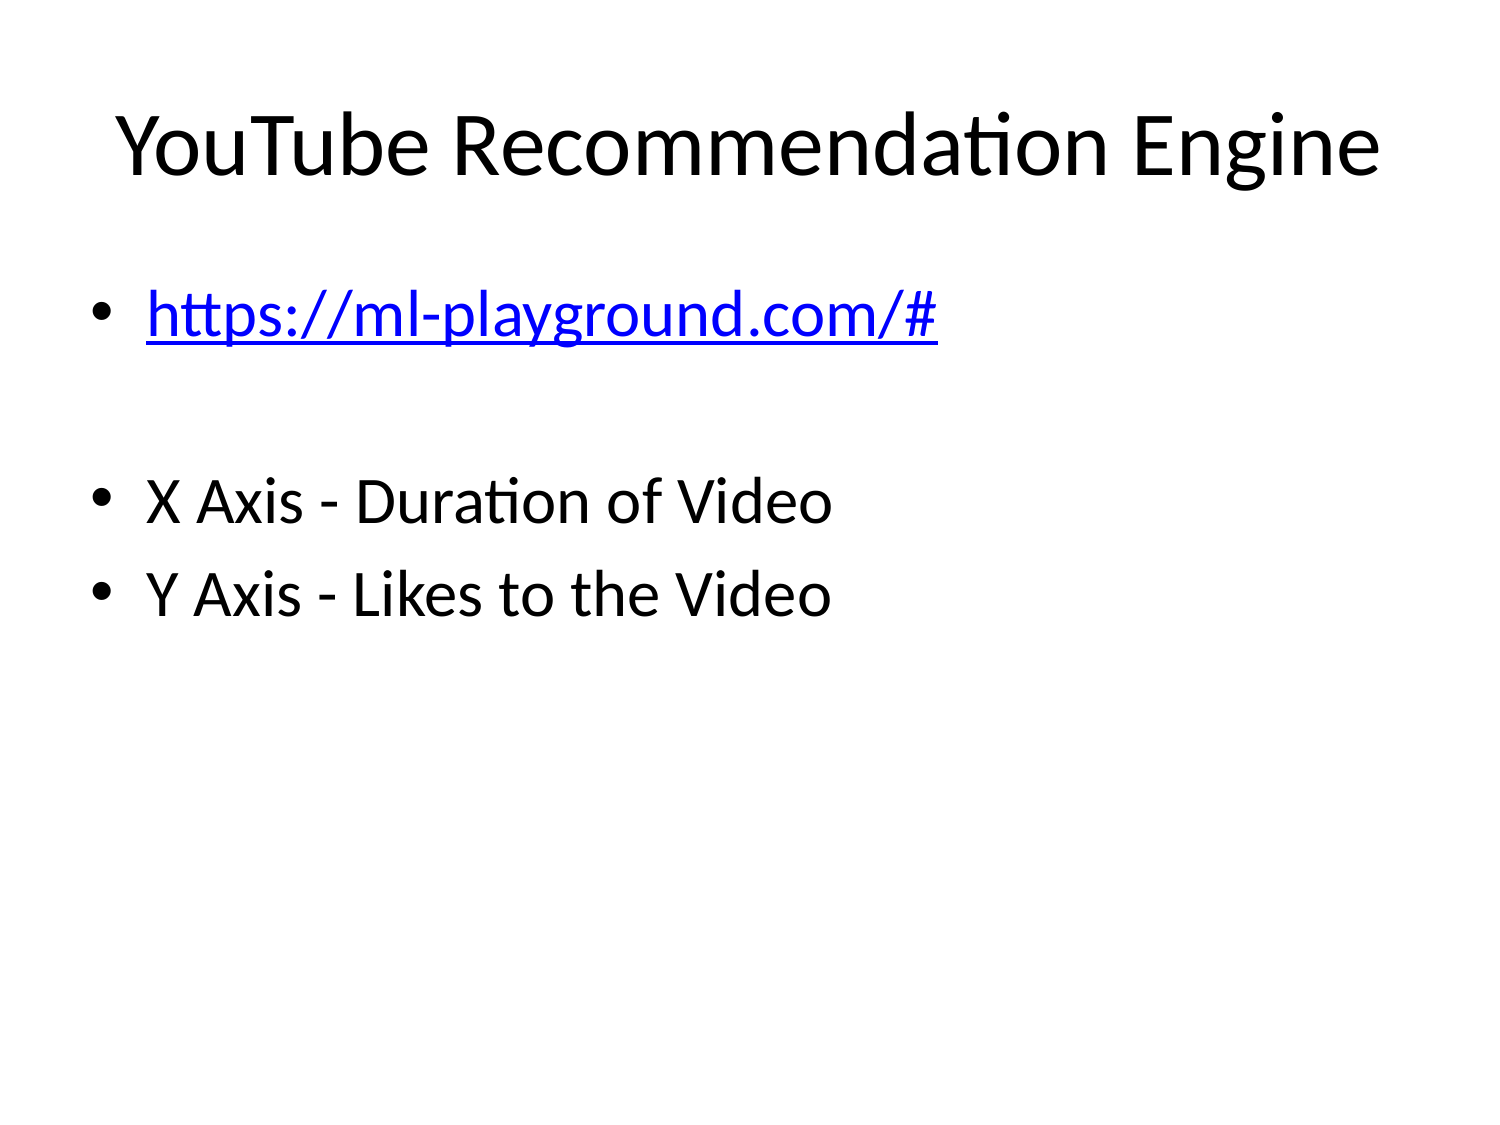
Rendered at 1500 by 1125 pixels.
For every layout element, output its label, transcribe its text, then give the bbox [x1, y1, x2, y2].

title YouTube Recommendation Engine [75, 45, 1425, 233]
list https://ml-playground.com/# X Axis - Duration of Video Y Axis - Likes to the Video [75, 262, 1425, 1005]
